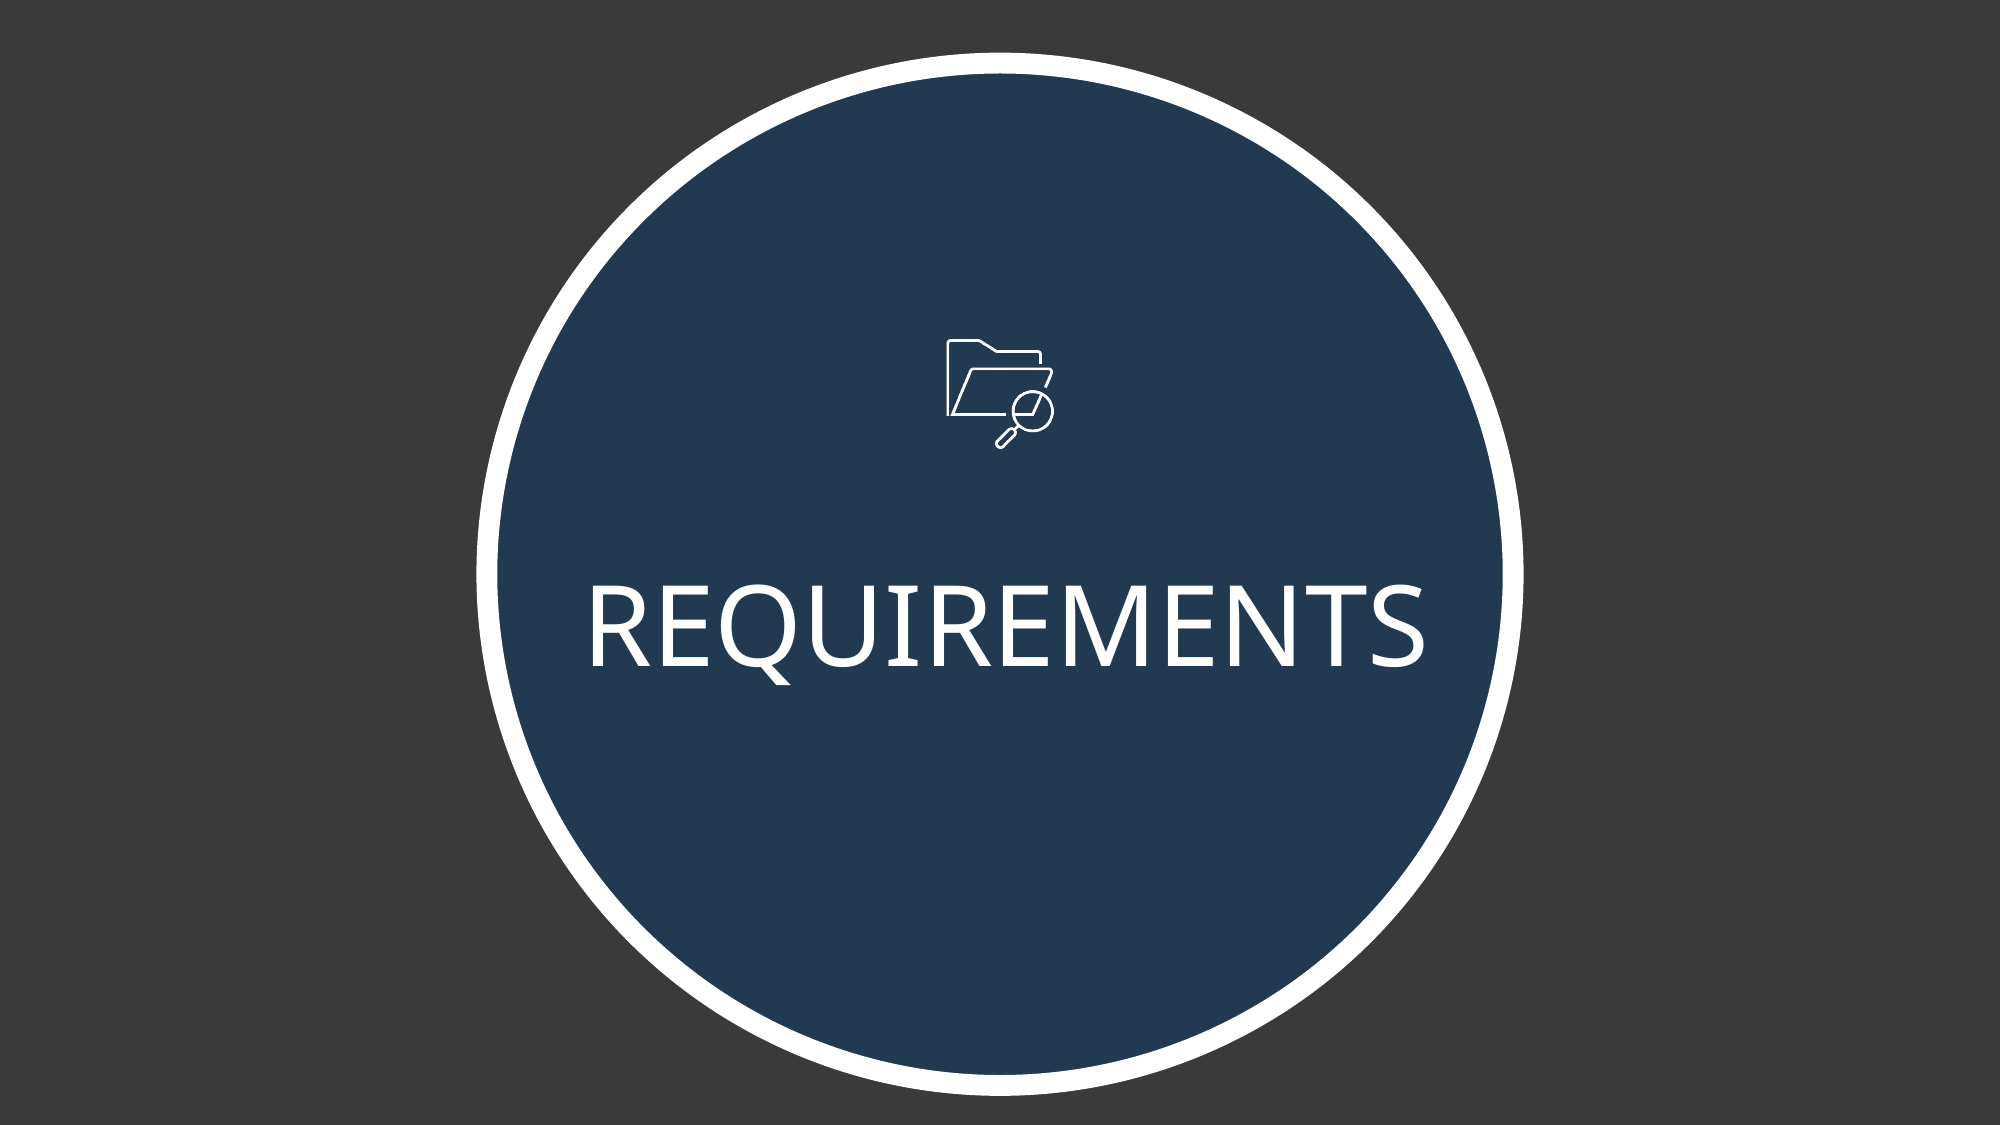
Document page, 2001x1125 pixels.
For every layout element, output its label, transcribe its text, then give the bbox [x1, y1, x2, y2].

text_box [500, 697, 1500, 1087]
picture [924, 312, 1076, 464]
text_box REQUIREMENTS [492, 546, 1520, 697]
text_box [485, 61, 1514, 657]
